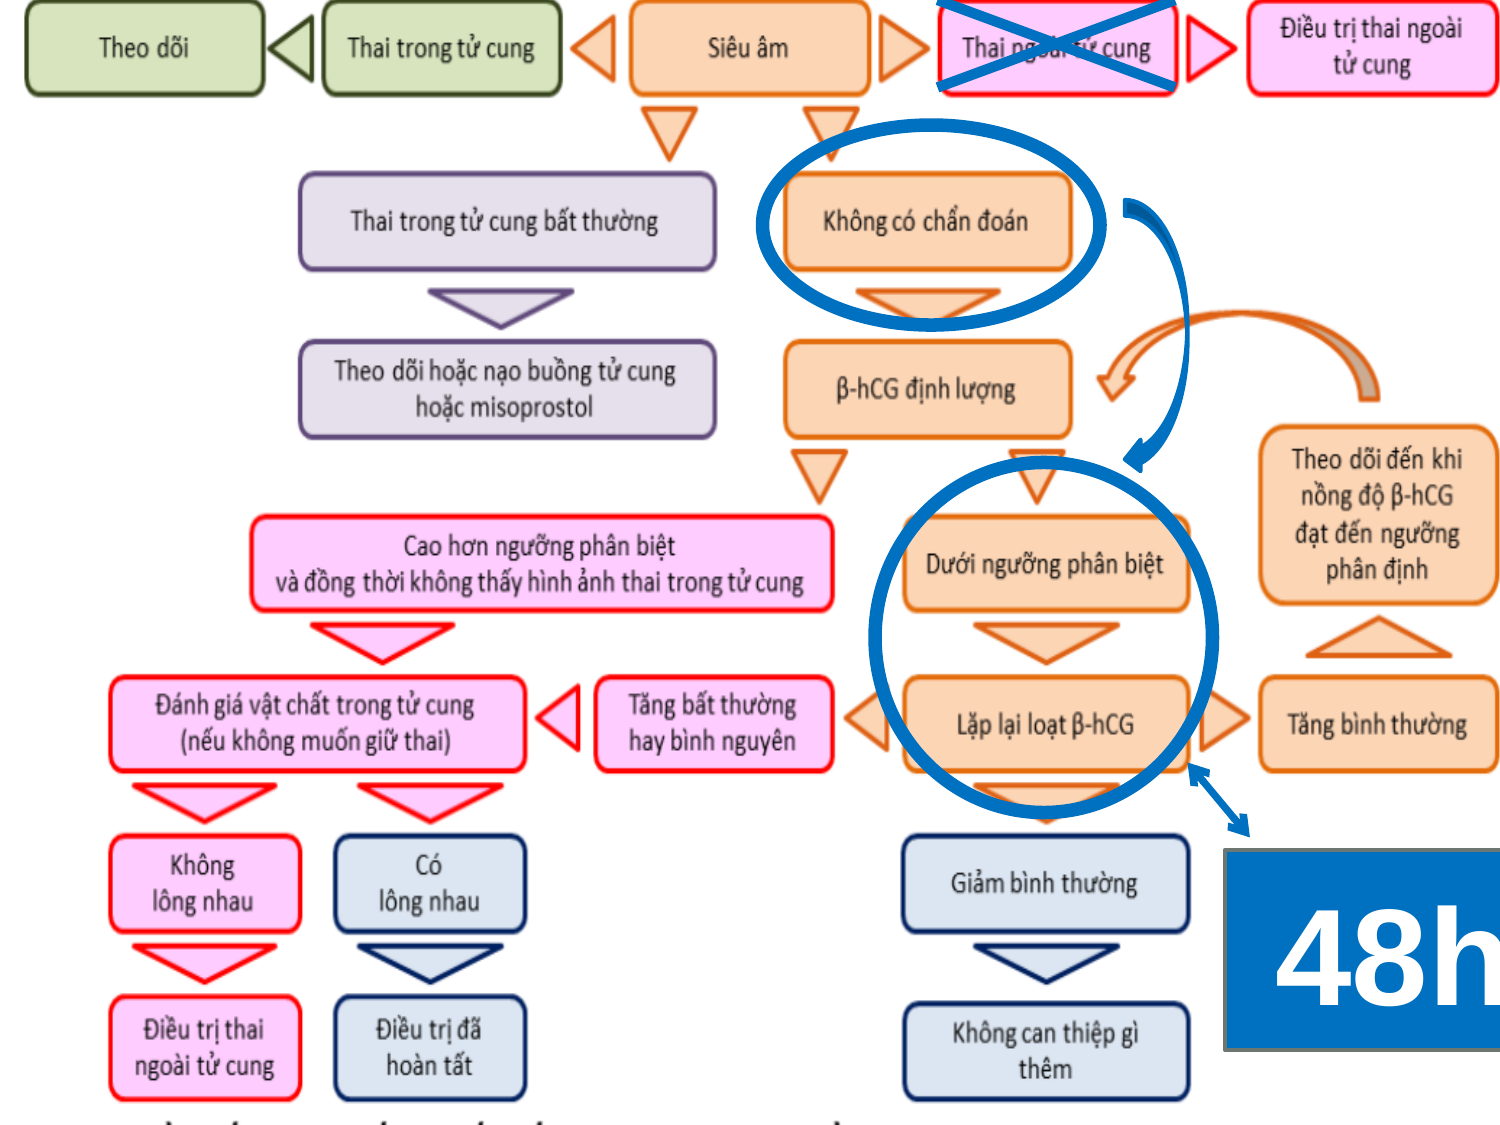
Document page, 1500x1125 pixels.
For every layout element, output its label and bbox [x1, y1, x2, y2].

text_box [1180, 768, 1257, 832]
text_box [937, 0, 1176, 88]
picture [0, 0, 1500, 1125]
